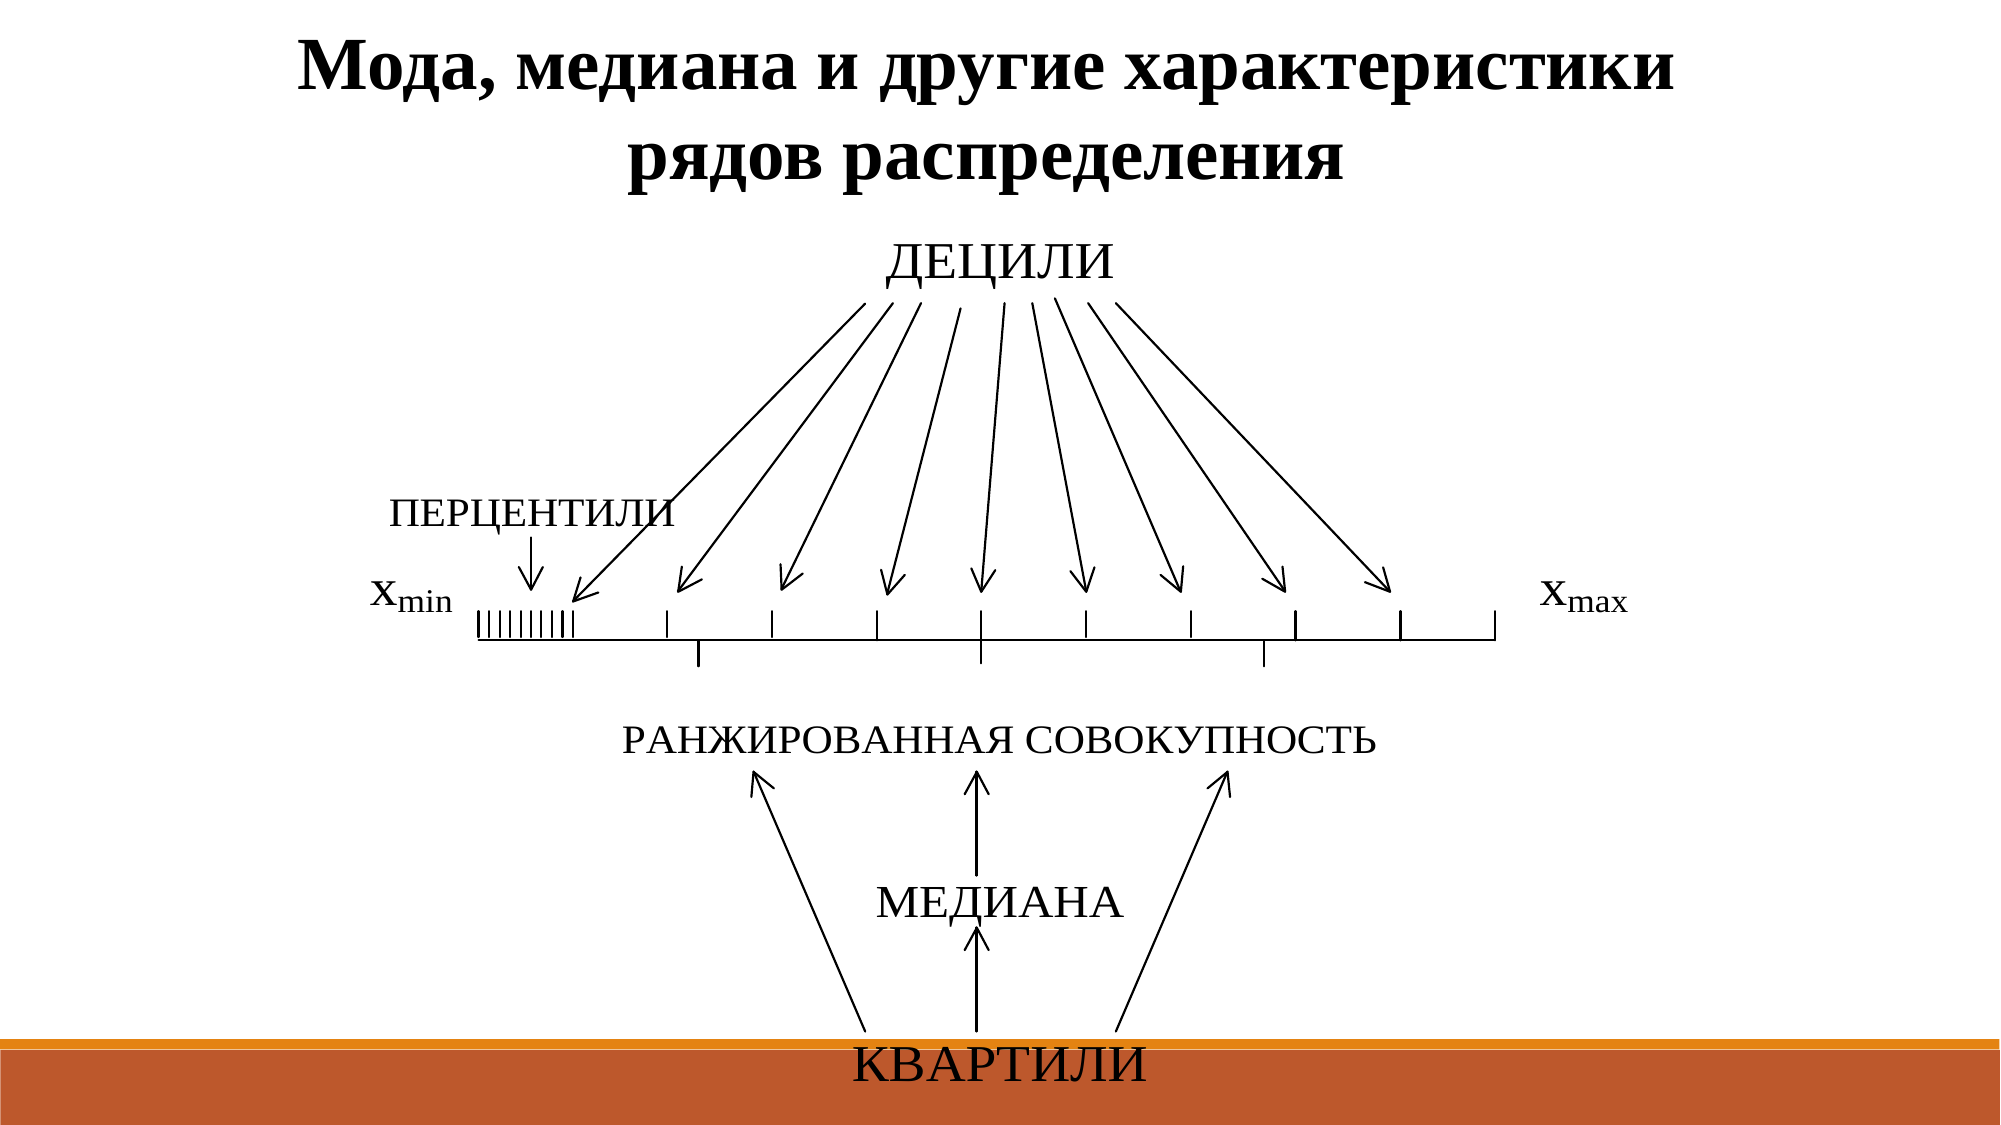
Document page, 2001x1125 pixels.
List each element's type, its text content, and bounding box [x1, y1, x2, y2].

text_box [279, 231, 1722, 1116]
text_box Мода, медиана и другие характеристики рядов распределения [282, 7, 1710, 202]
